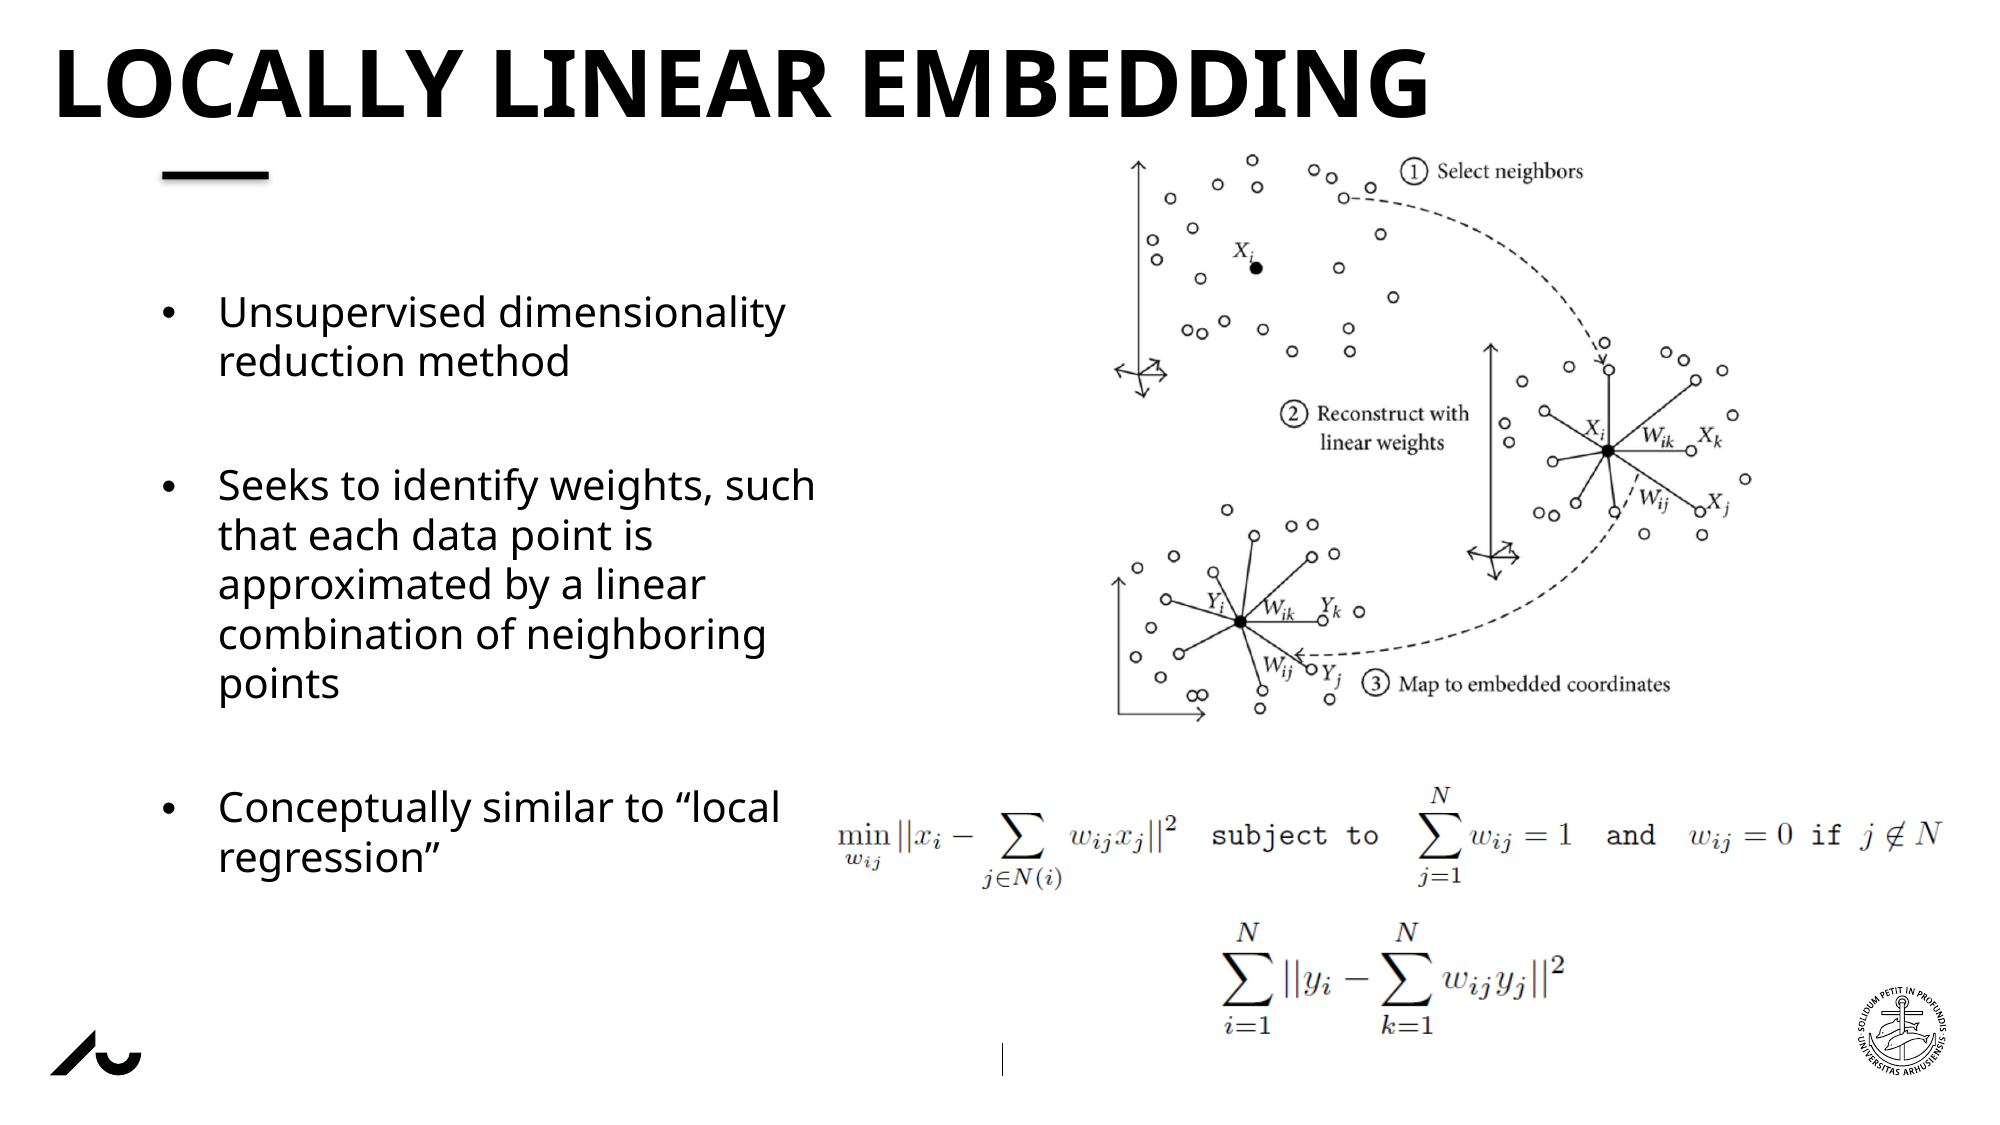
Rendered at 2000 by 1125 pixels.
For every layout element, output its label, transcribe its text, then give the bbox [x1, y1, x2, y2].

picture [1184, 905, 1584, 1058]
title Locally linear embedding [51, 37, 1948, 162]
picture [1088, 131, 1775, 744]
picture [818, 775, 1956, 900]
list Unsupervised dimensionality reduction method Seeks to identify weights, such that each data point is approximated by a linear combination of neighboring points Conceptually similar to “local regression” [161, 224, 820, 968]
